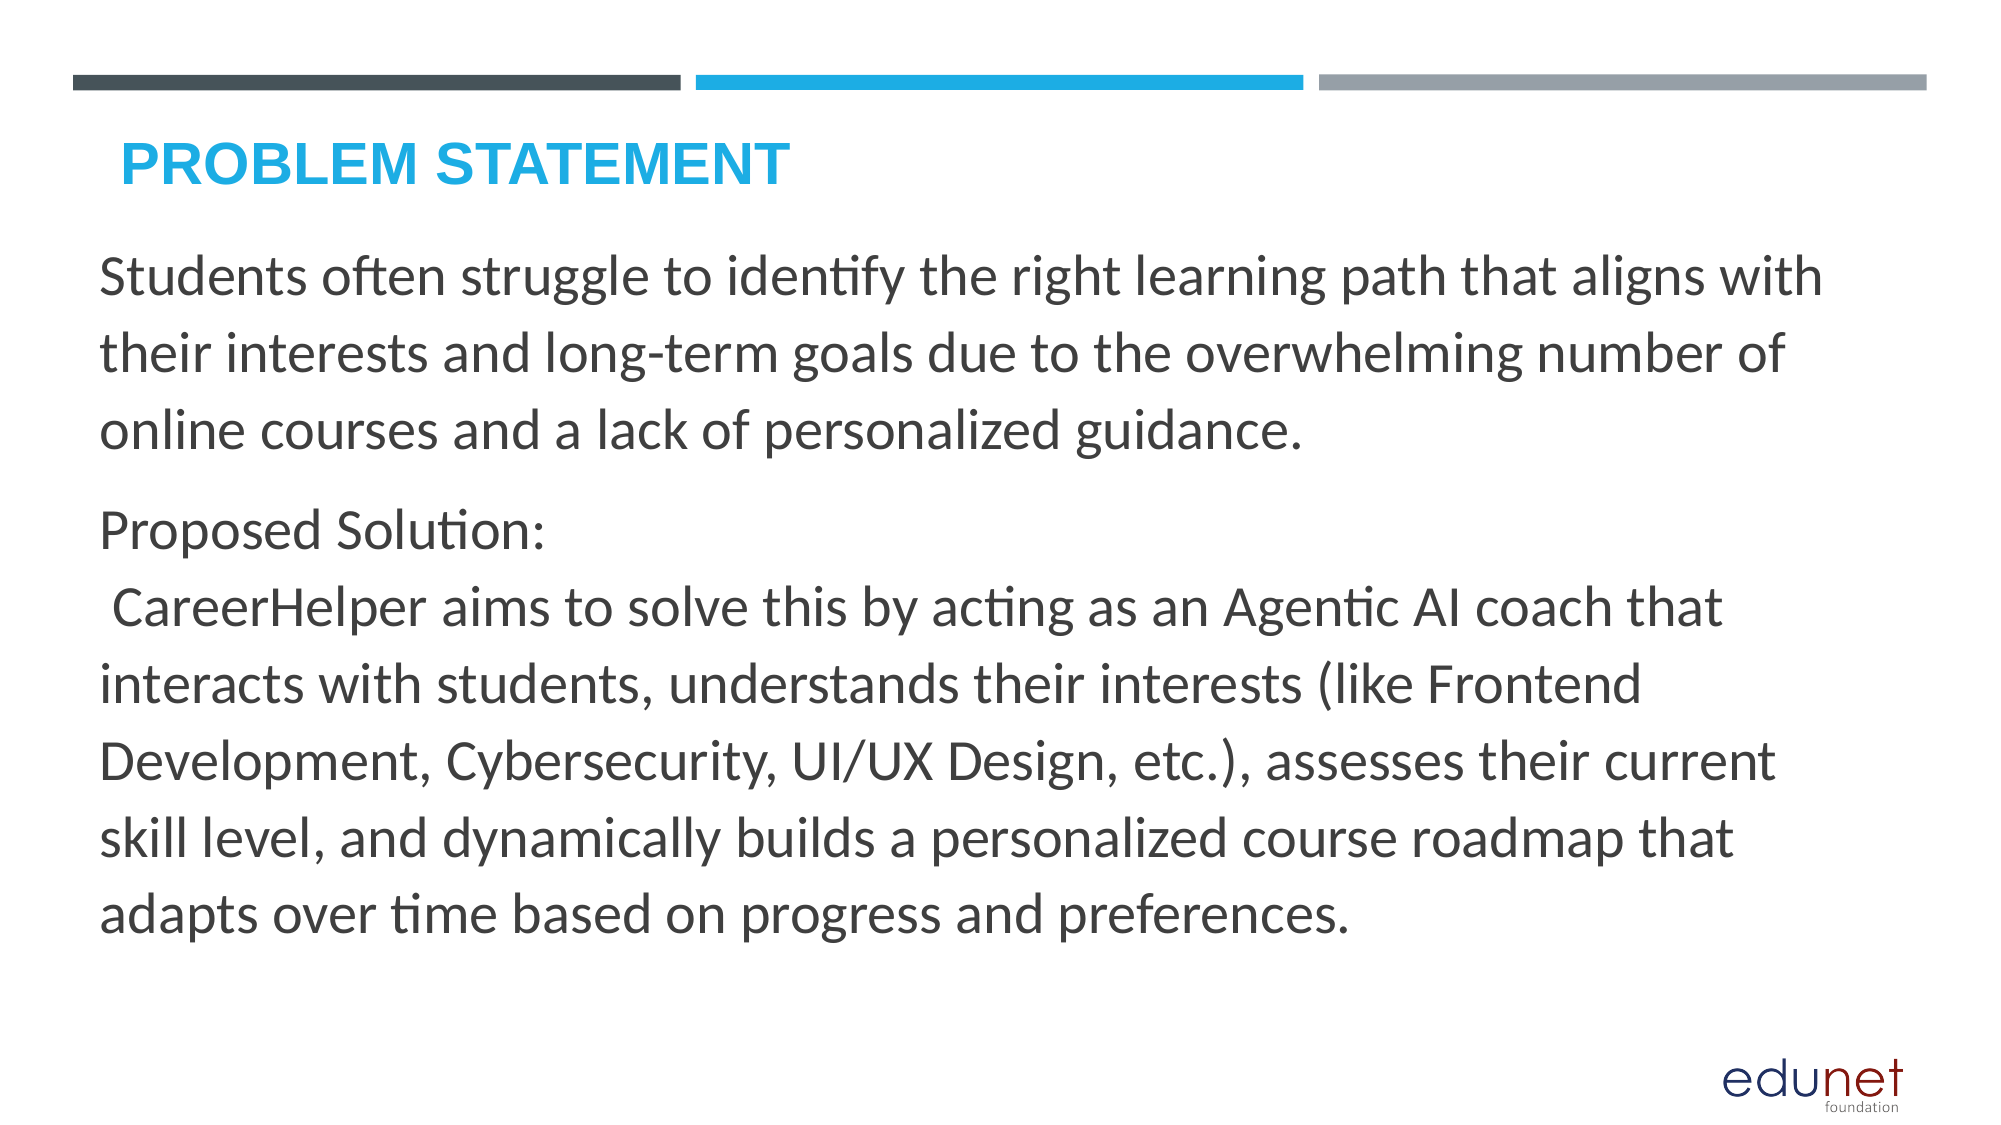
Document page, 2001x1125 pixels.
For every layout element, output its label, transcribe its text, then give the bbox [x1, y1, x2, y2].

picture [1719, 1056, 1905, 1116]
list Students often struggle to identify the right learning path that aligns with their interests and long-term goals due to the overwhelming number of online courses and a lack of personalized guidance. Proposed Solution: CareerHelper aims to solve this by acting as an Agentic AI coach that interacts with students, understands their interests (like Frontend Development, Cybersecurity, UI/UX Design, etc.), assesses their current skill level, and dynamically builds a personalized course roadmap that adapts over time based on progress and preferences. [84, 204, 1895, 972]
title PROBLEM STATEMENT [105, 116, 1916, 204]
